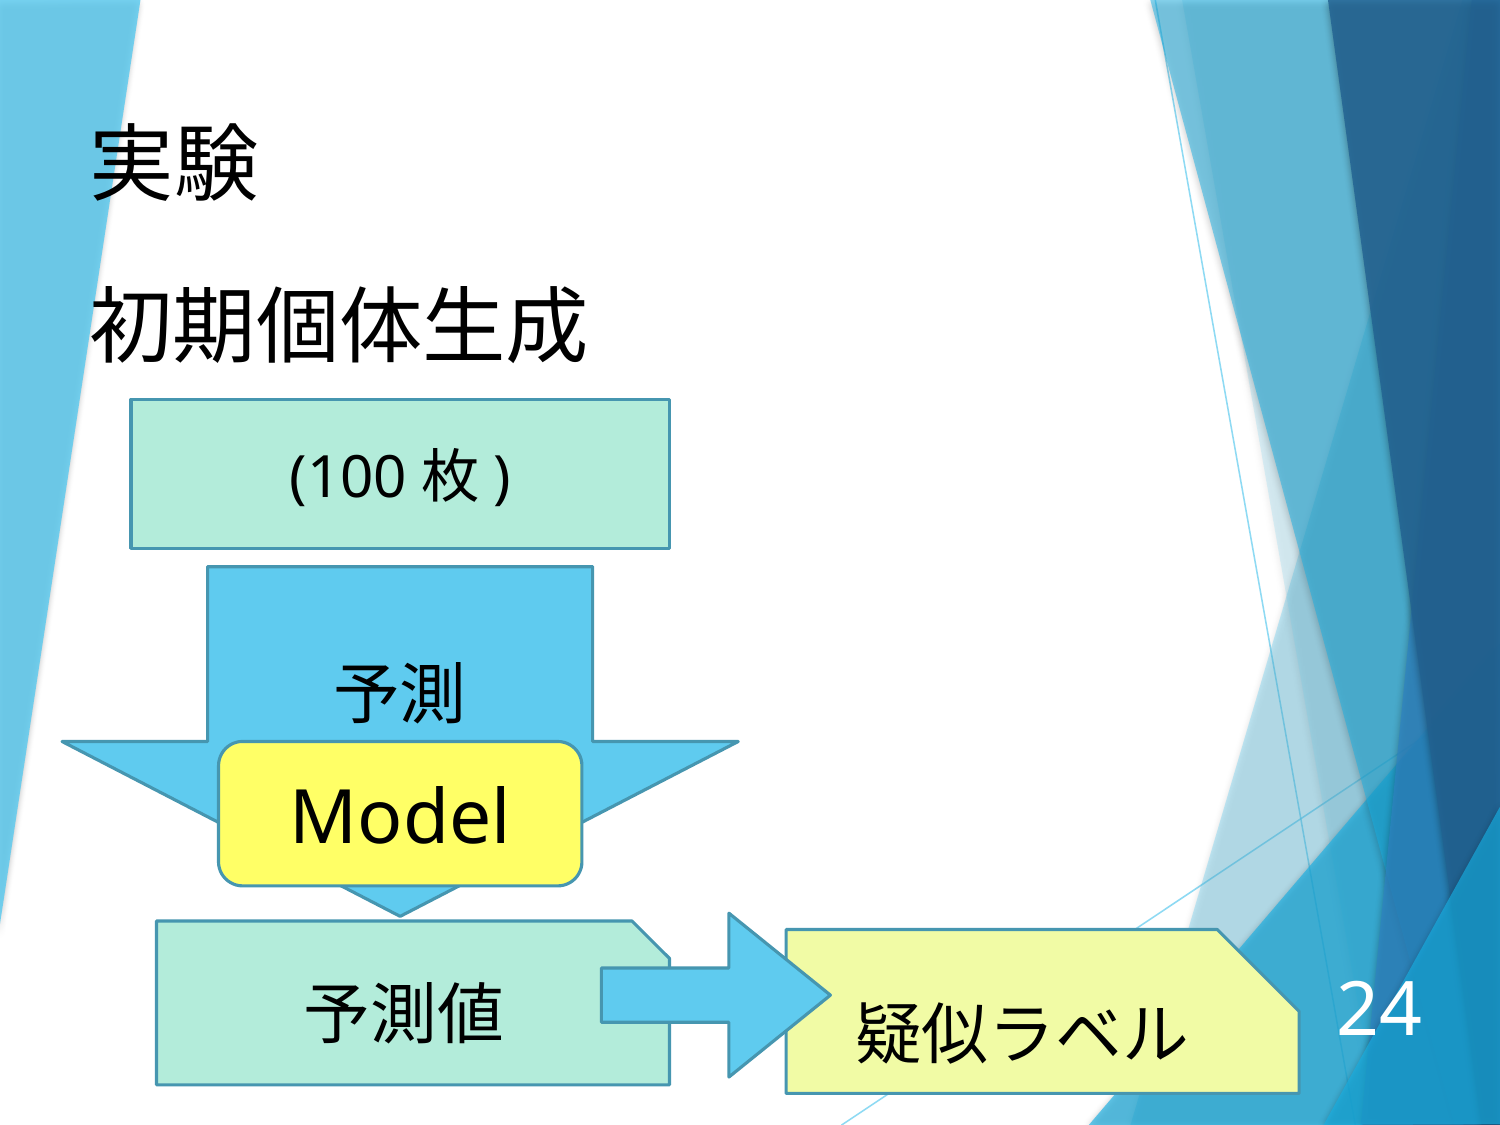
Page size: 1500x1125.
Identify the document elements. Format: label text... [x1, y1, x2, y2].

text_box 予測 [341, 888, 459, 918]
slide_number 24 [1311, 971, 1438, 1051]
text_box 疑似ラベル [784, 927, 1301, 1095]
text_box 予測値 [154, 919, 672, 1087]
text_box [599, 911, 832, 1079]
text_box 初期個体生成 [75, 266, 1232, 381]
text_box Model [216, 739, 584, 888]
text_box 予測 [60, 565, 740, 824]
text_box 実験 [75, 103, 1141, 219]
